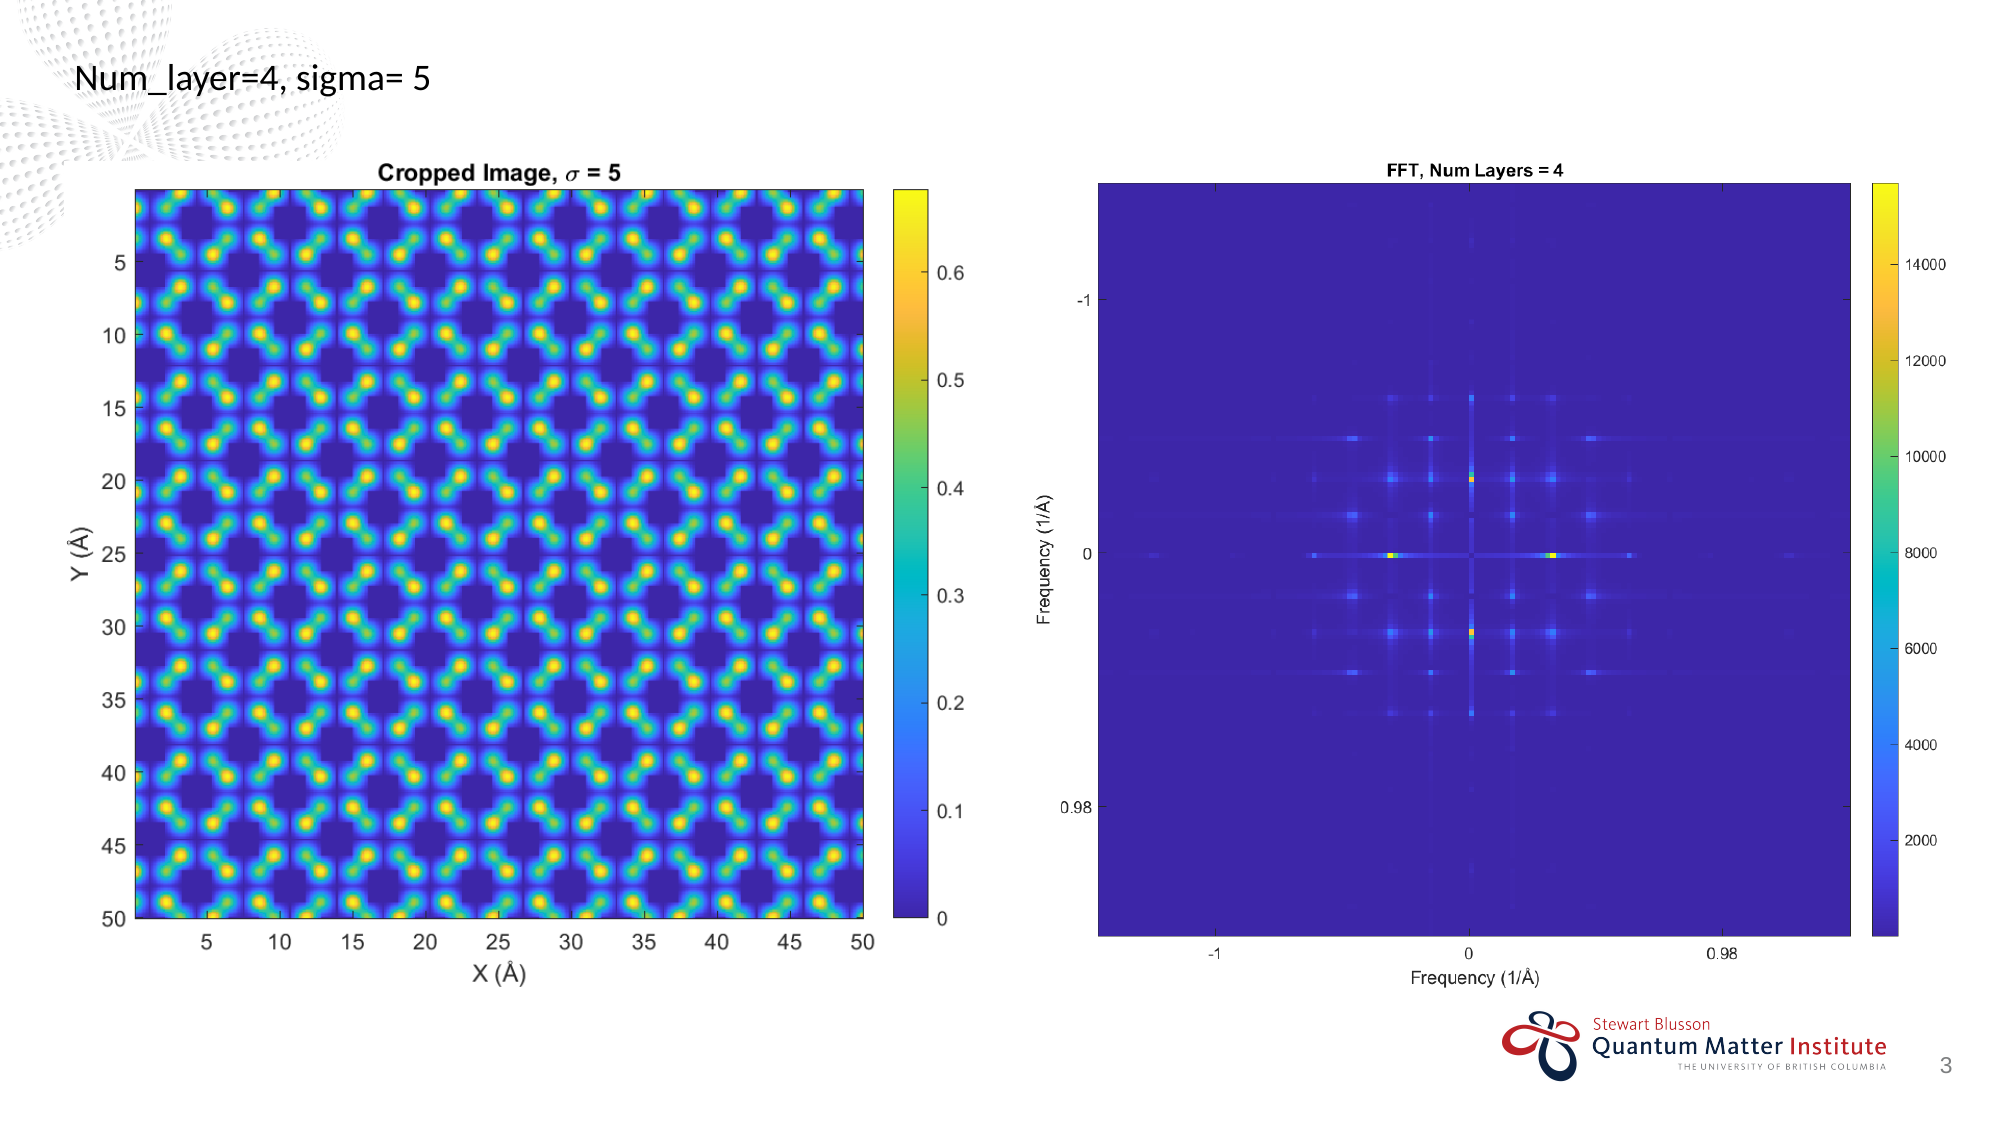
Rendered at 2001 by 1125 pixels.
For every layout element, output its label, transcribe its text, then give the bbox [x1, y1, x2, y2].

picture [1500, 1009, 1886, 1083]
text_box Num_layer=4, sigma= 5 [59, 45, 909, 105]
picture [1031, 161, 1947, 989]
picture [64, 161, 966, 989]
